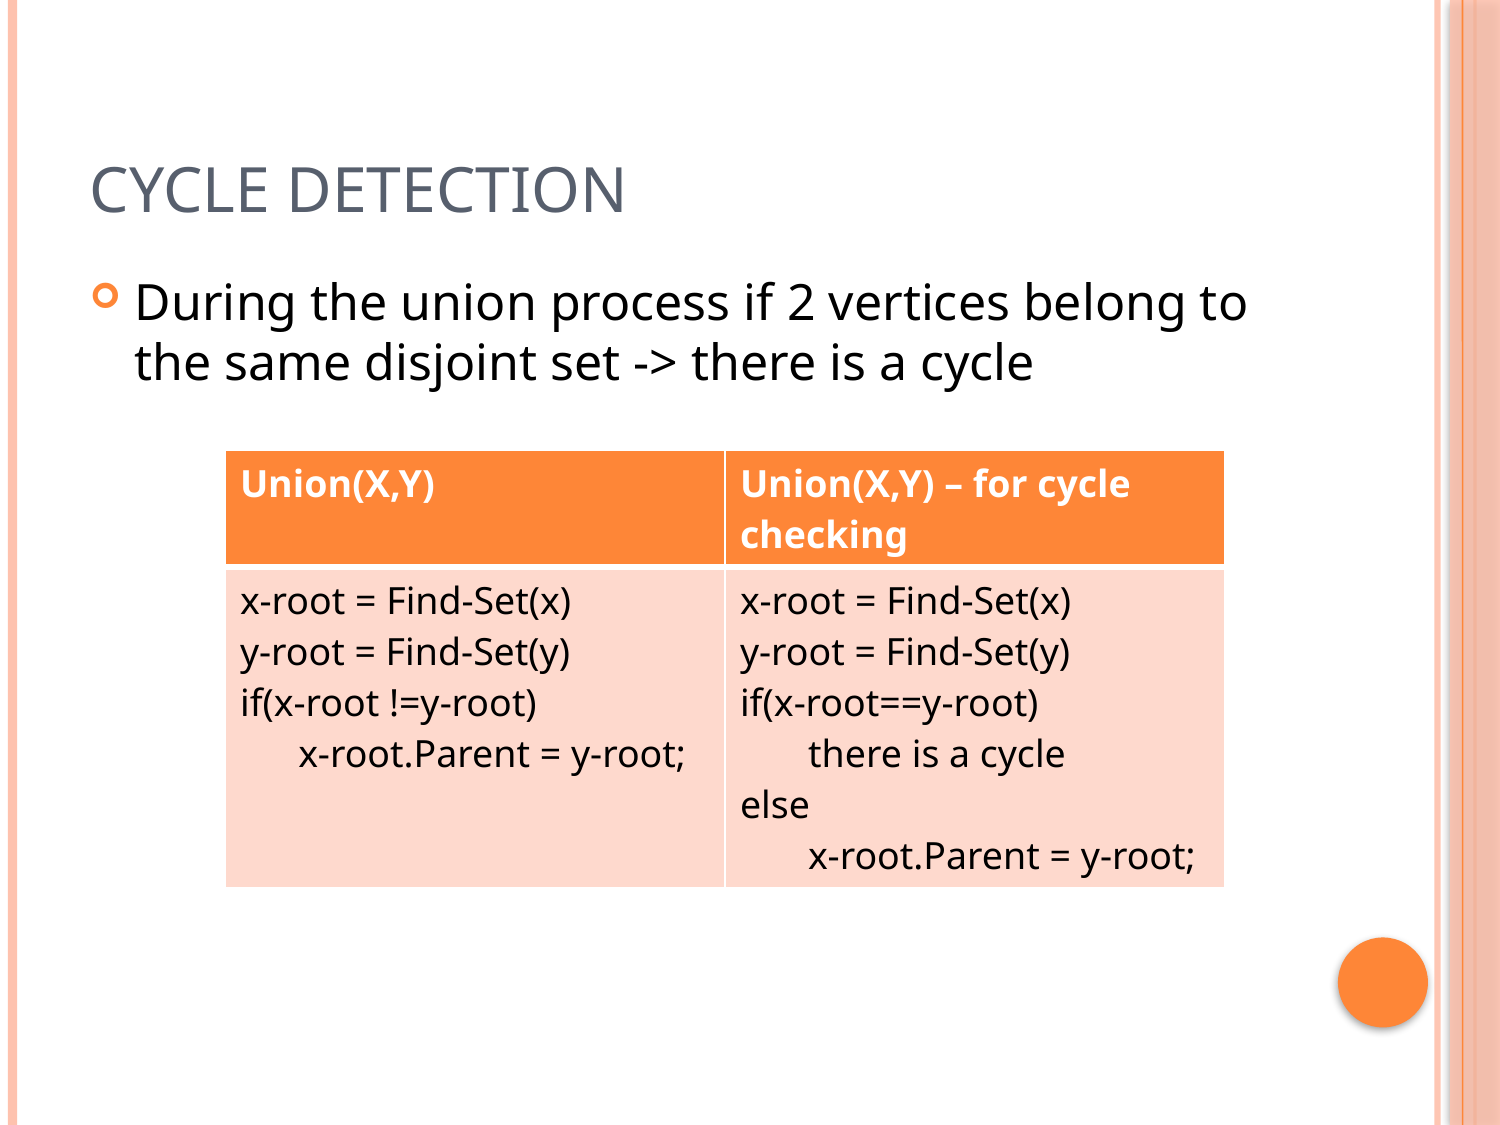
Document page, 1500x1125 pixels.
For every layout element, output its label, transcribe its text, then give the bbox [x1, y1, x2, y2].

list During the union process if 2 vertices belong to the same disjoint set -> there is a cycle [75, 262, 1300, 1062]
title Cycle detection [75, 45, 1300, 233]
table_header Union(X,Y) [226, 451, 724, 564]
table_header Union(X,Y) – for cycle checking [726, 451, 1224, 564]
table_cell x-root = Find-Set(x) y-root = Find-Set(y) if(x-root==y-root) there is a cycle else x-root.Parent = y-root; [726, 570, 1224, 887]
table_cell x-root = Find-Set(x) y-root = Find-Set(y) if(x-root !=y-root) x-root.Parent = y-root; [226, 570, 724, 887]
